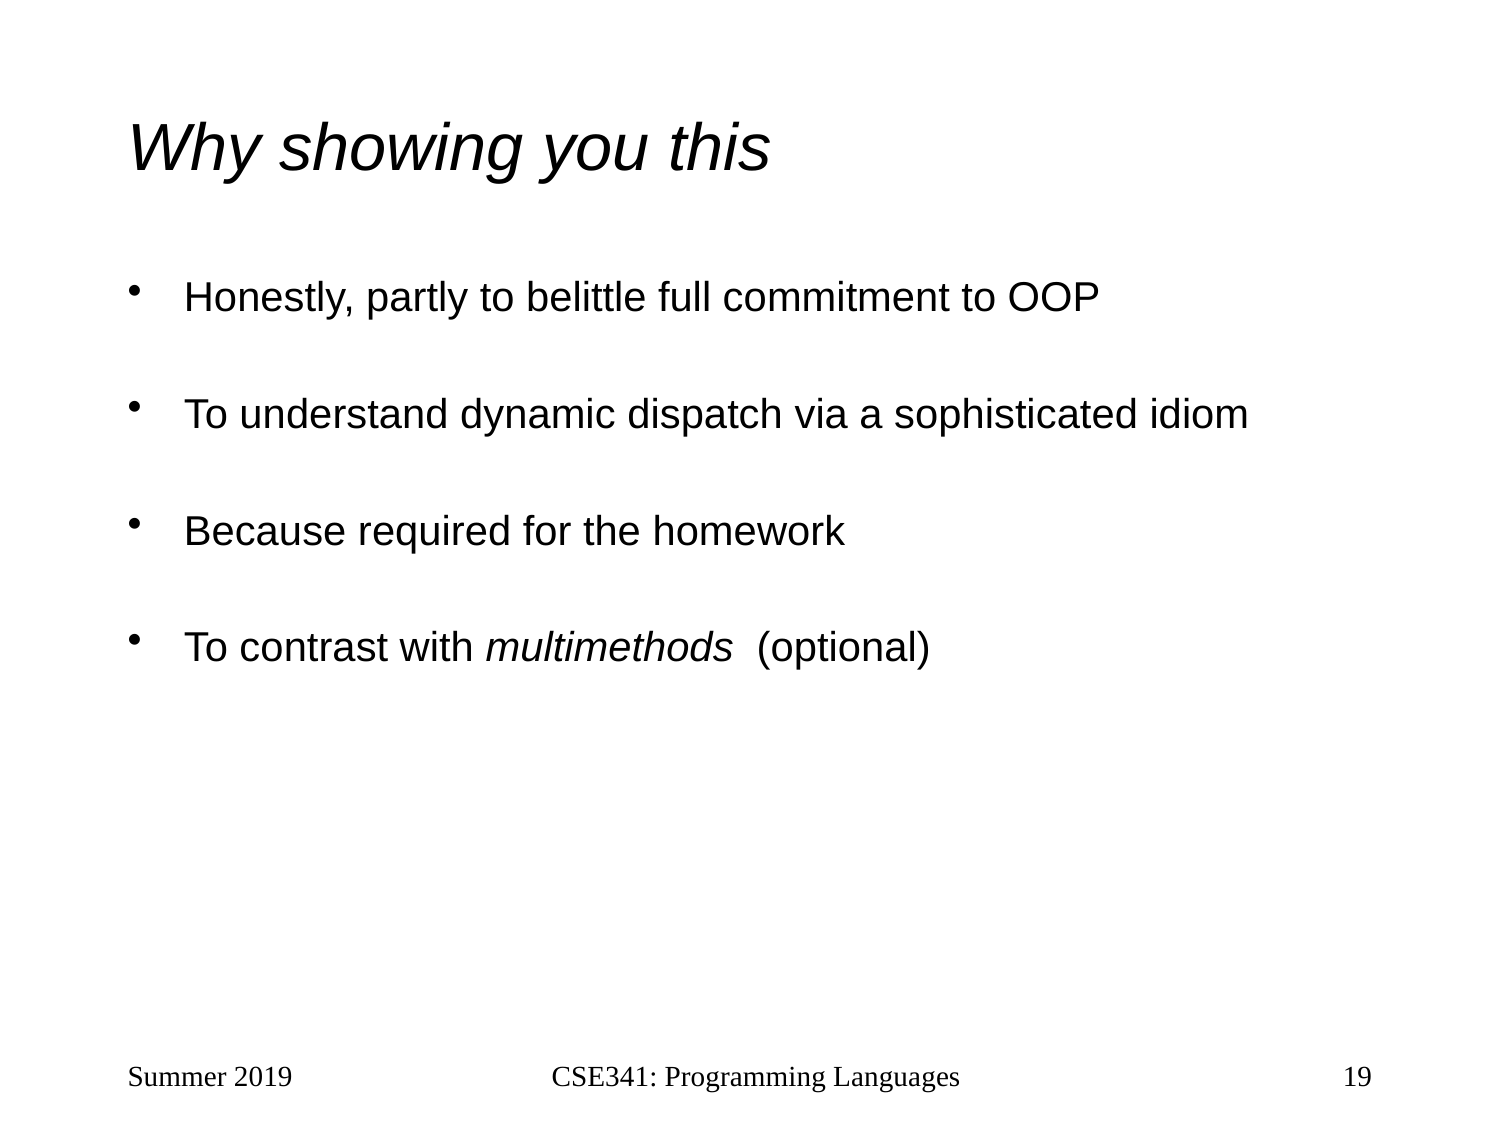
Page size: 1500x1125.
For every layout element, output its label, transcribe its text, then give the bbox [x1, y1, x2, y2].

slide_number 19 [1074, 1049, 1388, 1125]
footer CSE341: Programming Languages [474, 1049, 1038, 1125]
list Honestly, partly to belittle full commitment to OOP To understand dynamic dispatch via a sophisticated idiom Because required for the homework To contrast with multimethods (optional) [112, 262, 1388, 1001]
slide_number Summer 2019 [112, 1049, 426, 1125]
title Why showing you this [112, 49, 1388, 238]
